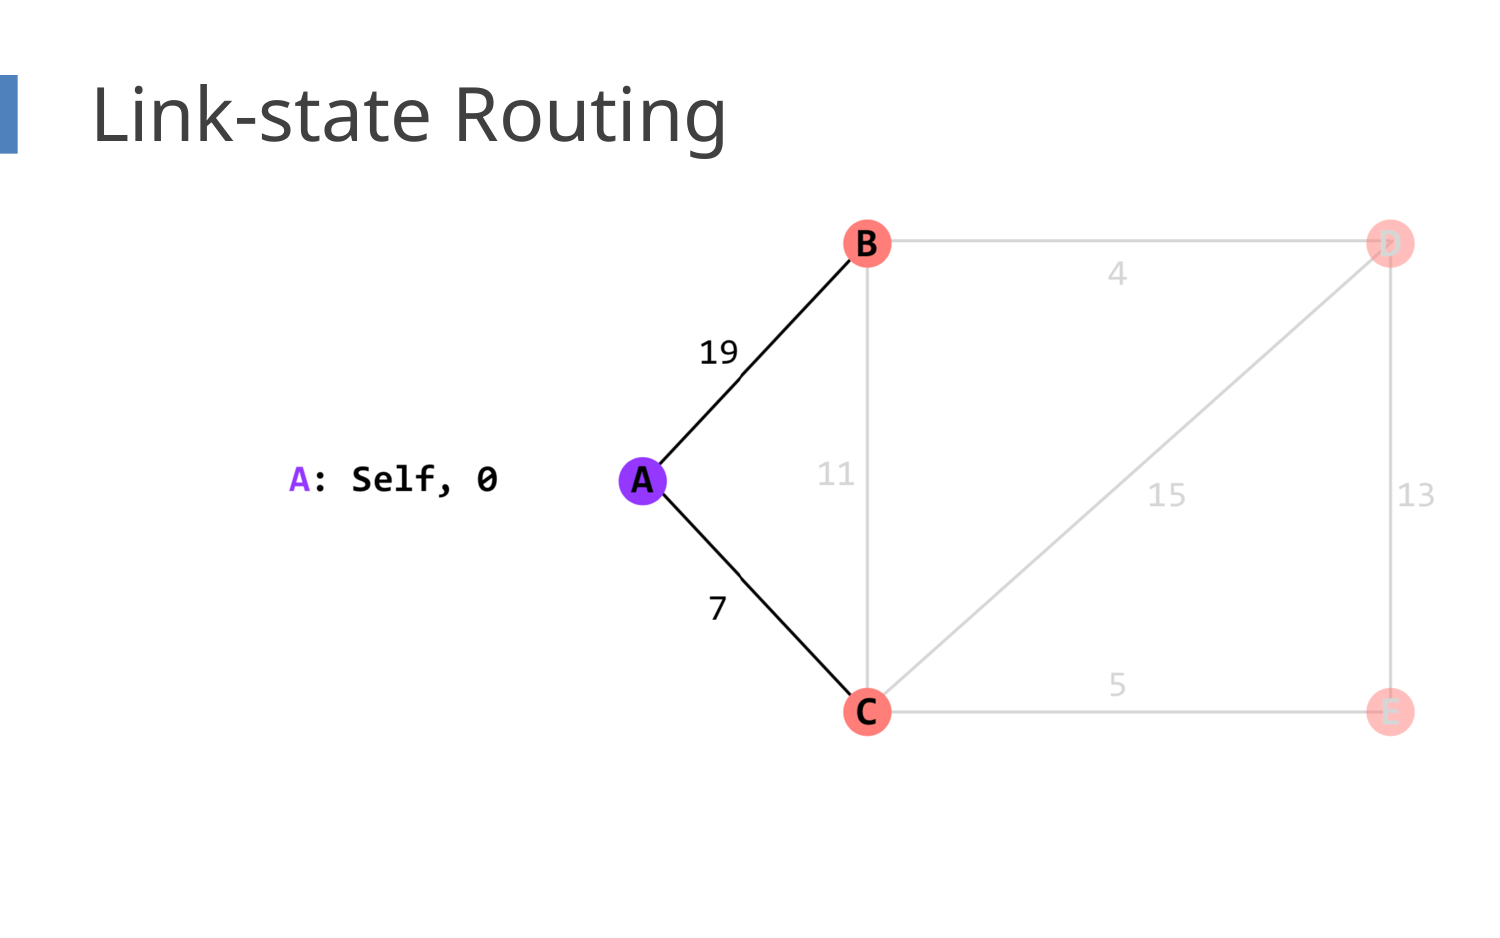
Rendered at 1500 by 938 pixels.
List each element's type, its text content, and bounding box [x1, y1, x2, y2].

picture [0, 173, 1500, 753]
title Link-state Routing [75, 37, 1425, 171]
